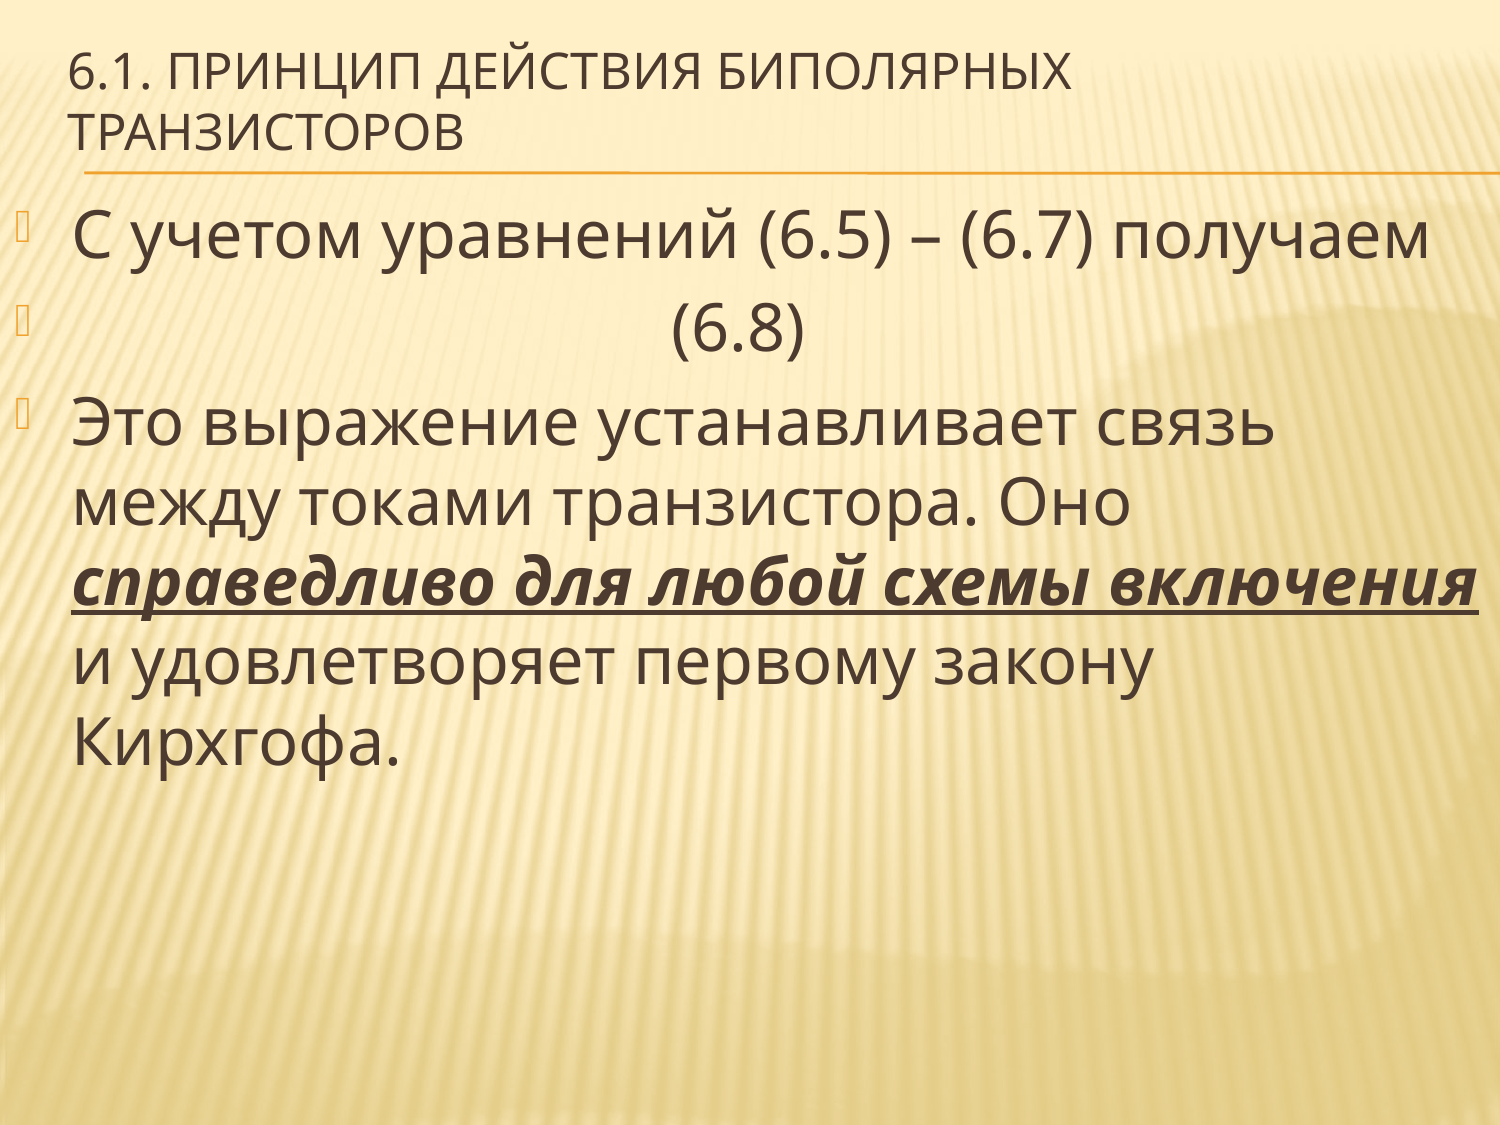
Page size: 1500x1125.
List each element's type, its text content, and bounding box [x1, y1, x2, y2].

title 6.1. Принцип действия биполярных транзисторов [53, 30, 1479, 169]
